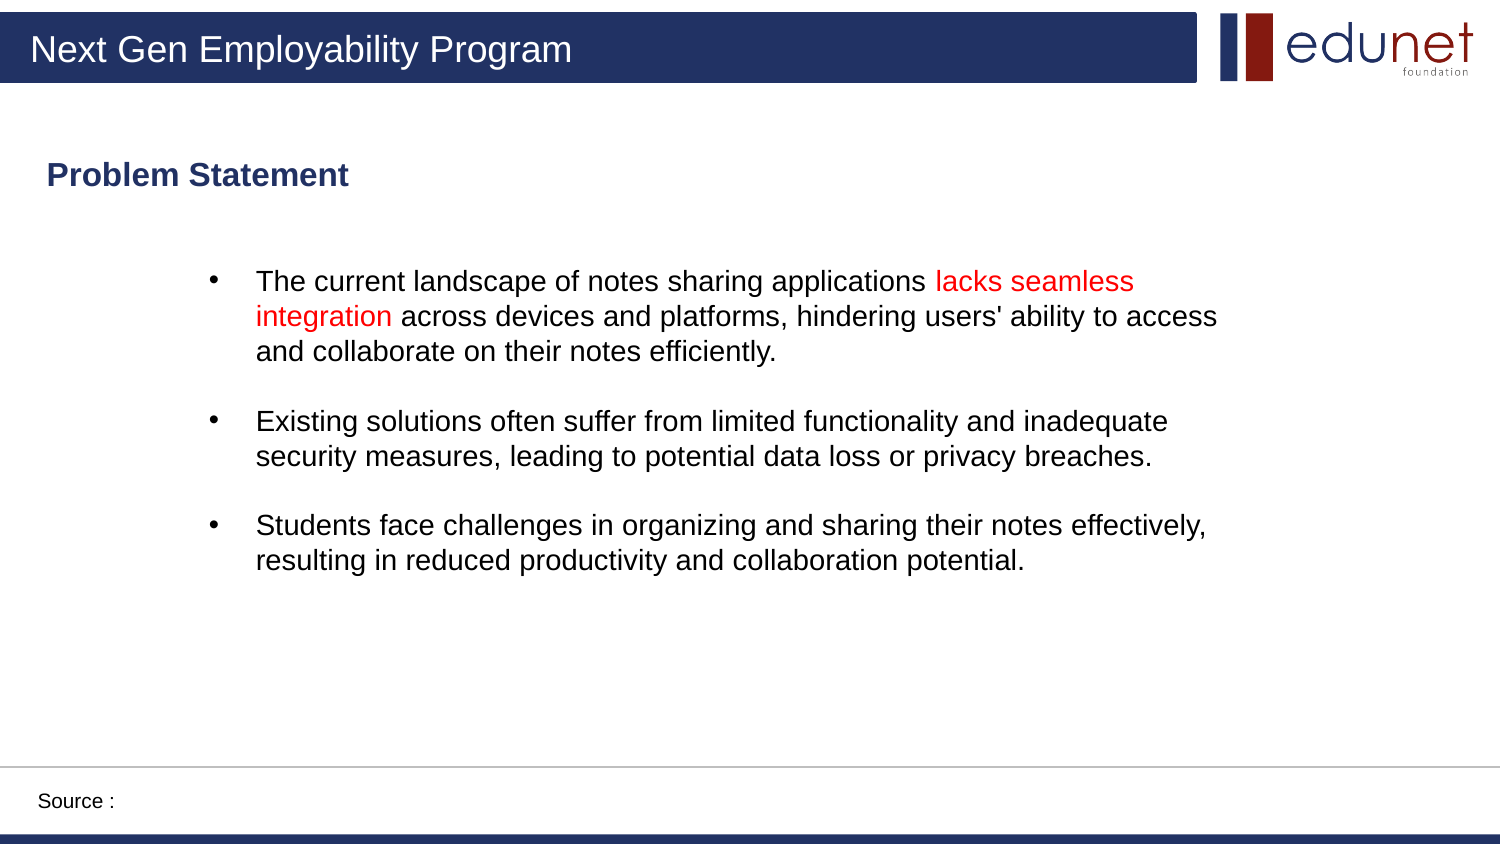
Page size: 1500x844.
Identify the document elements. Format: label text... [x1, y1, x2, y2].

title Problem Statement [31, 138, 514, 192]
text_box Source : [22, 776, 139, 826]
picture [1279, 14, 1482, 83]
text_box The current landscape of notes sharing applications lacks seamless integration across devices and platforms, hindering users' ability to access and collaborate on their notes efficiently. Existing solutions often suffer from limited functionality and inadequate security measures, leading to potential data loss or privacy breaches. Students face challenges in organizing and sharing their notes effectively, resulting in reduced productivity and collaboration potential. [194, 254, 1263, 584]
